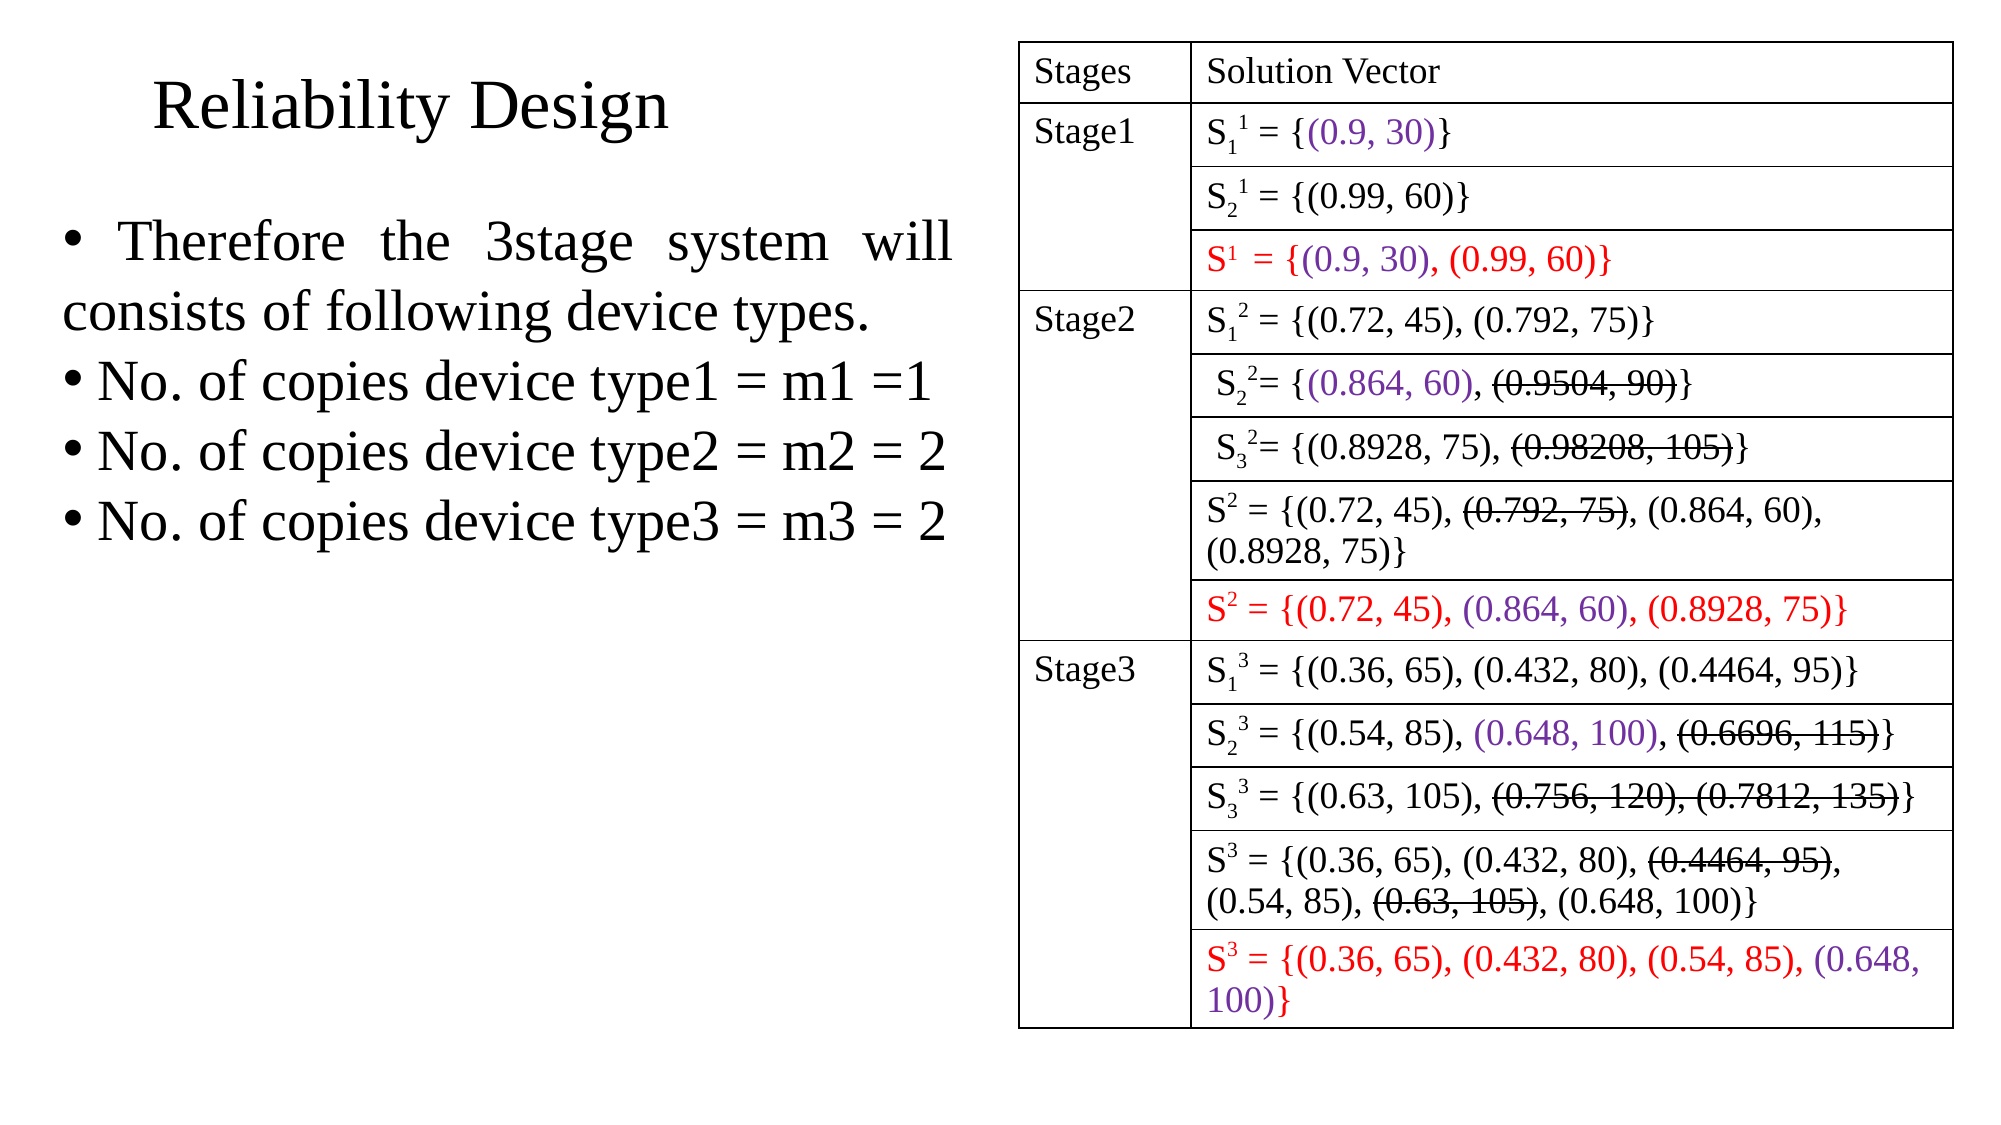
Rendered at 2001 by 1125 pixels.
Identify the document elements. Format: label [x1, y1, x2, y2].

table_header [1020, 43, 1190, 102]
table_cell [1192, 641, 1952, 703]
table_cell [1192, 705, 1952, 766]
table_cell [1192, 104, 1952, 166]
table_cell [1192, 231, 1952, 290]
table_cell [1020, 641, 1190, 1027]
table_cell [1020, 291, 1190, 640]
table_cell [1192, 581, 1952, 640]
title [137, 110, 1018, 152]
table_cell [1192, 167, 1952, 229]
table_cell [1192, 482, 1952, 579]
text_box [48, 194, 969, 560]
table_cell [1192, 930, 1952, 1027]
table_cell [1192, 768, 1952, 830]
table_cell [1192, 831, 1952, 929]
table_cell [1192, 355, 1952, 416]
table_cell [1192, 291, 1952, 353]
text_box [0, 0, 2000, 75]
table_header [1192, 43, 1952, 102]
table_cell [1020, 104, 1190, 290]
title [137, 75, 1018, 109]
table_cell [1192, 418, 1952, 480]
